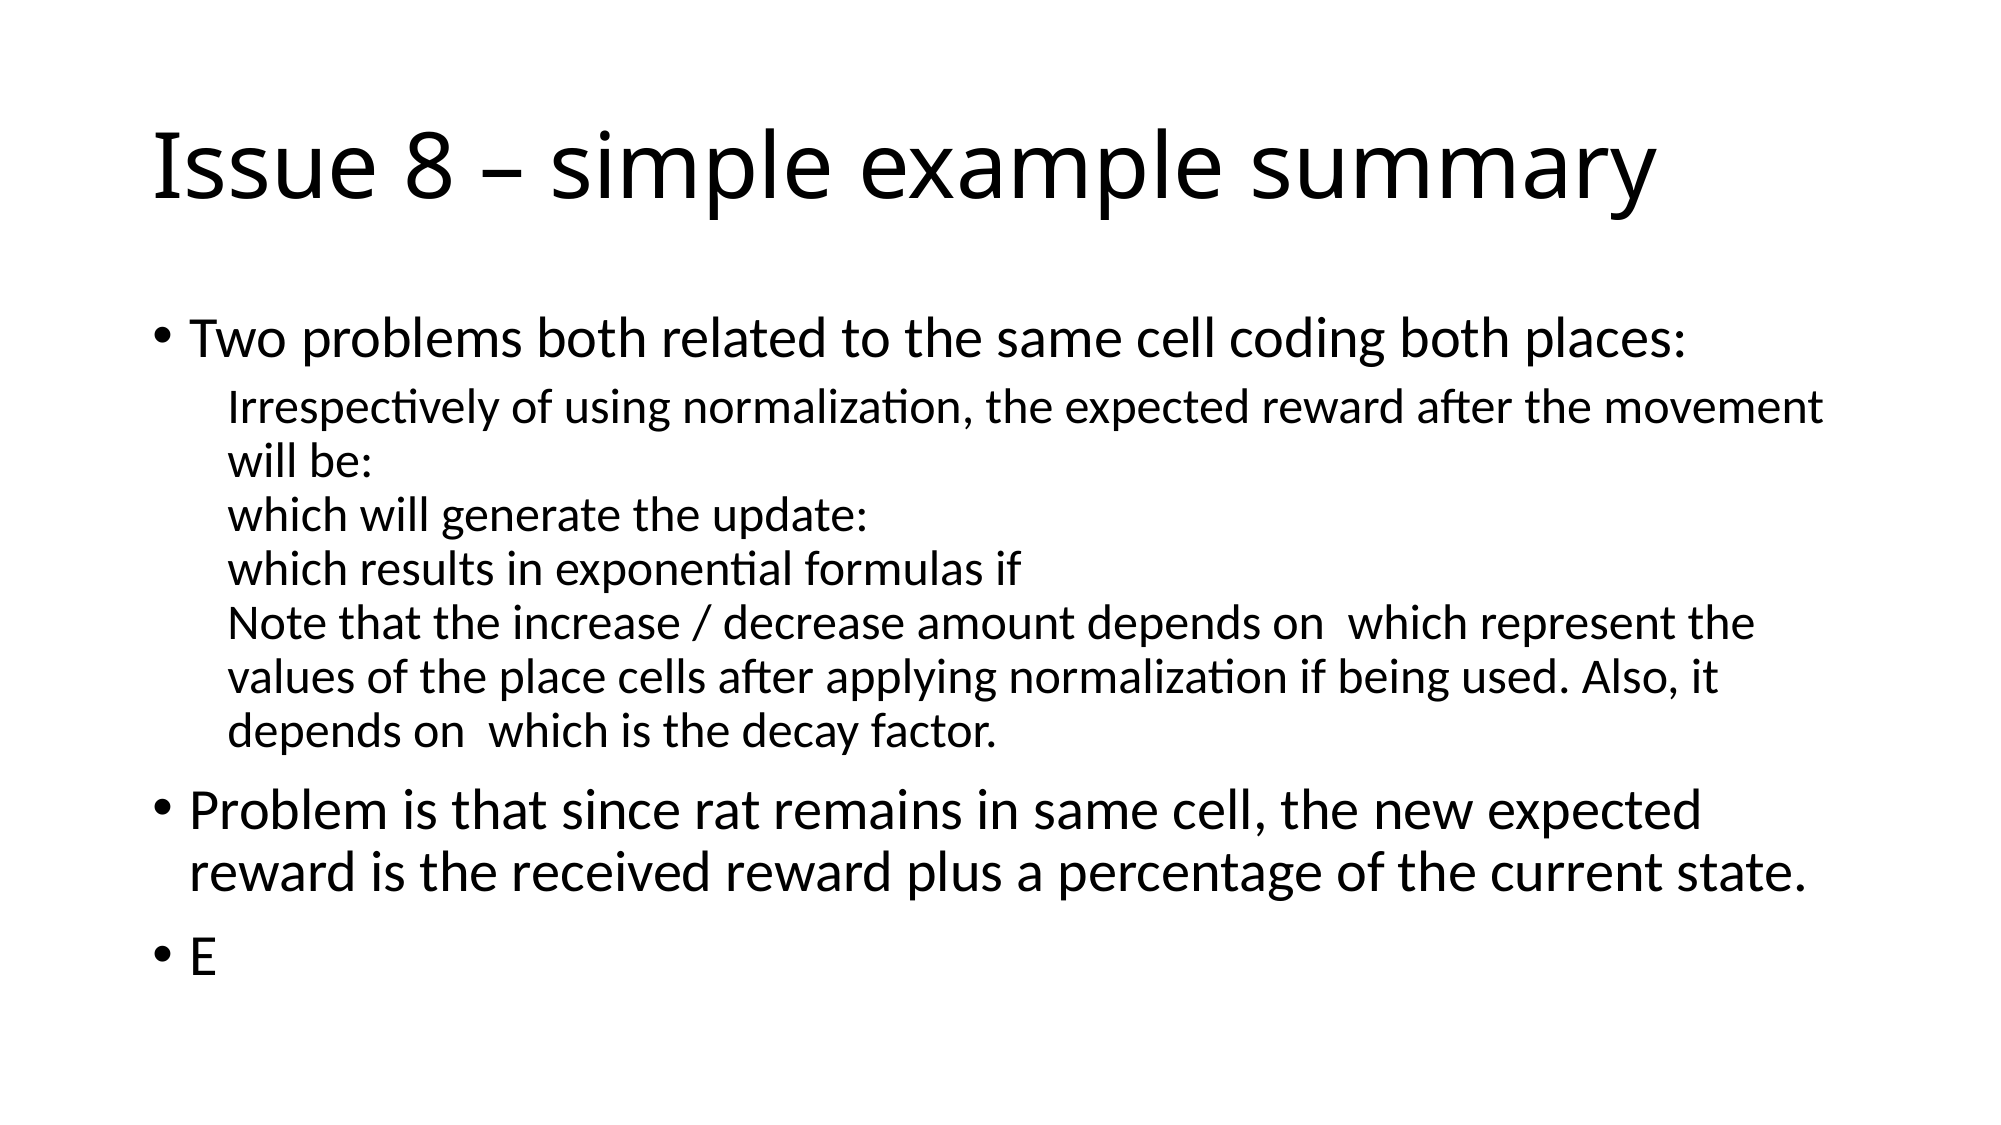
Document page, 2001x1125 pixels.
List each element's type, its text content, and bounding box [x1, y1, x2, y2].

title Issue 8 – simple example summary [137, 59, 1863, 278]
